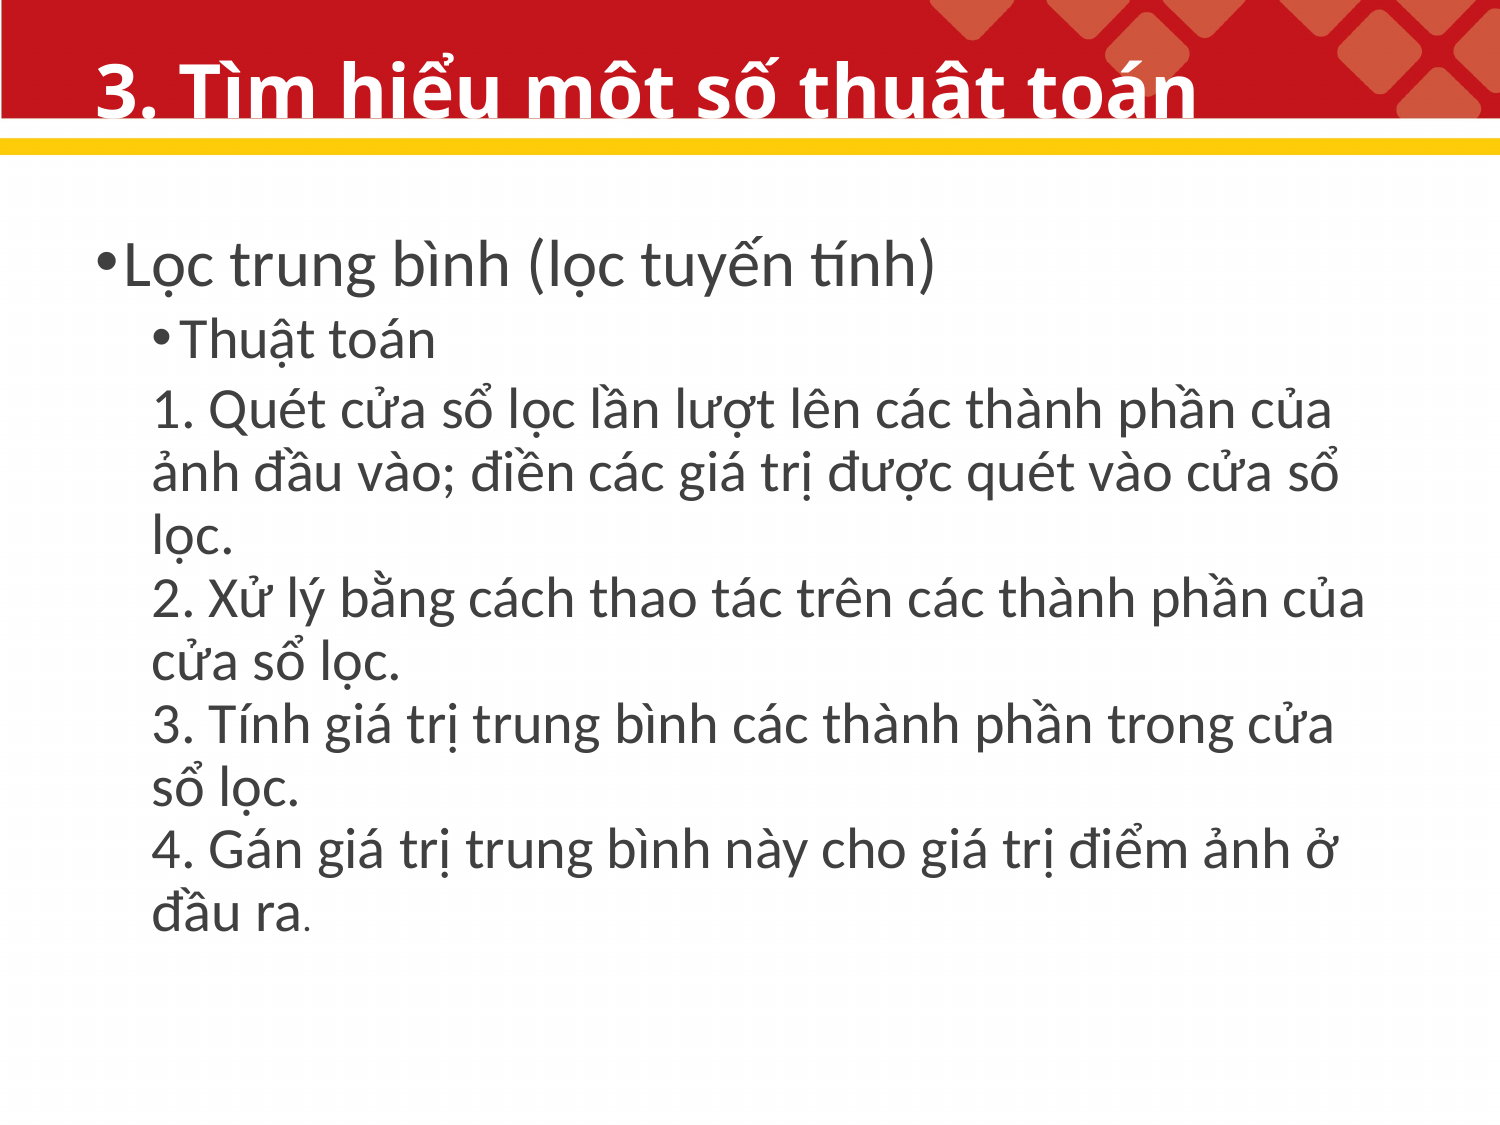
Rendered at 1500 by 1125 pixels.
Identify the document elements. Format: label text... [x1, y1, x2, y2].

picture [0, 0, 1500, 1125]
title 3. Tìm hiểu một số thuật toán [80, 0, 1397, 204]
list Lọc trung bình (lọc tuyến tính) Thuật toán 1. Quét cửa sổ lọc lần lượt lên các thành phần của ảnh đầu vào; điền các giá trị được quét vào cửa sổ lọc. 2. Xử lý bằng cách thao tác trên các thành phần của cửa sổ lọc. 3. Tính giá trị trung bình các thành phần trong cửa sổ lọc. 4. Gán giá trị trung bình này cho giá trị điểm ảnh ở đầu ra. [80, 220, 1397, 1025]
